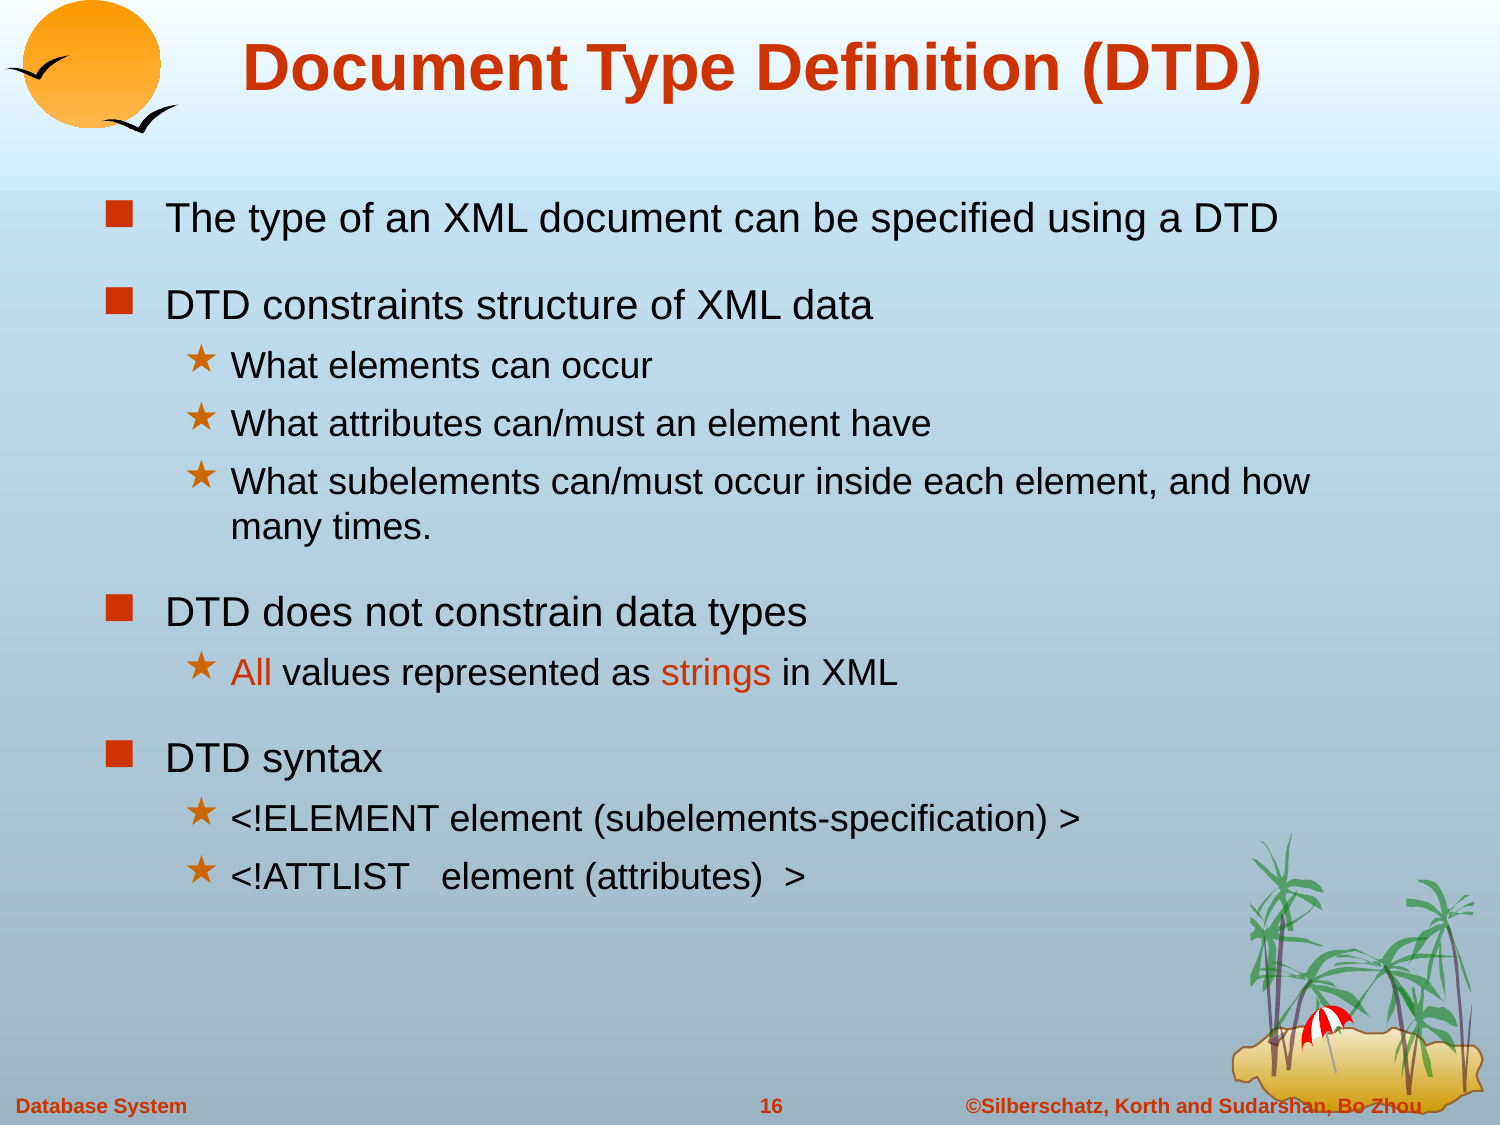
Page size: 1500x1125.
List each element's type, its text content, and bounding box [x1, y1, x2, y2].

list The type of an XML document can be specified using a DTD DTD constraints structure of XML data What elements can occur What attributes can/must an element have What subelements can/must occur inside each element, and how many times. DTD does not constrain data types All values represented as strings in XML DTD syntax <!ELEMENT element (subelements-specification) > <!ATTLIST element (attributes) > [93, 182, 1382, 983]
title Document Type Definition (DTD) [90, 10, 1416, 112]
